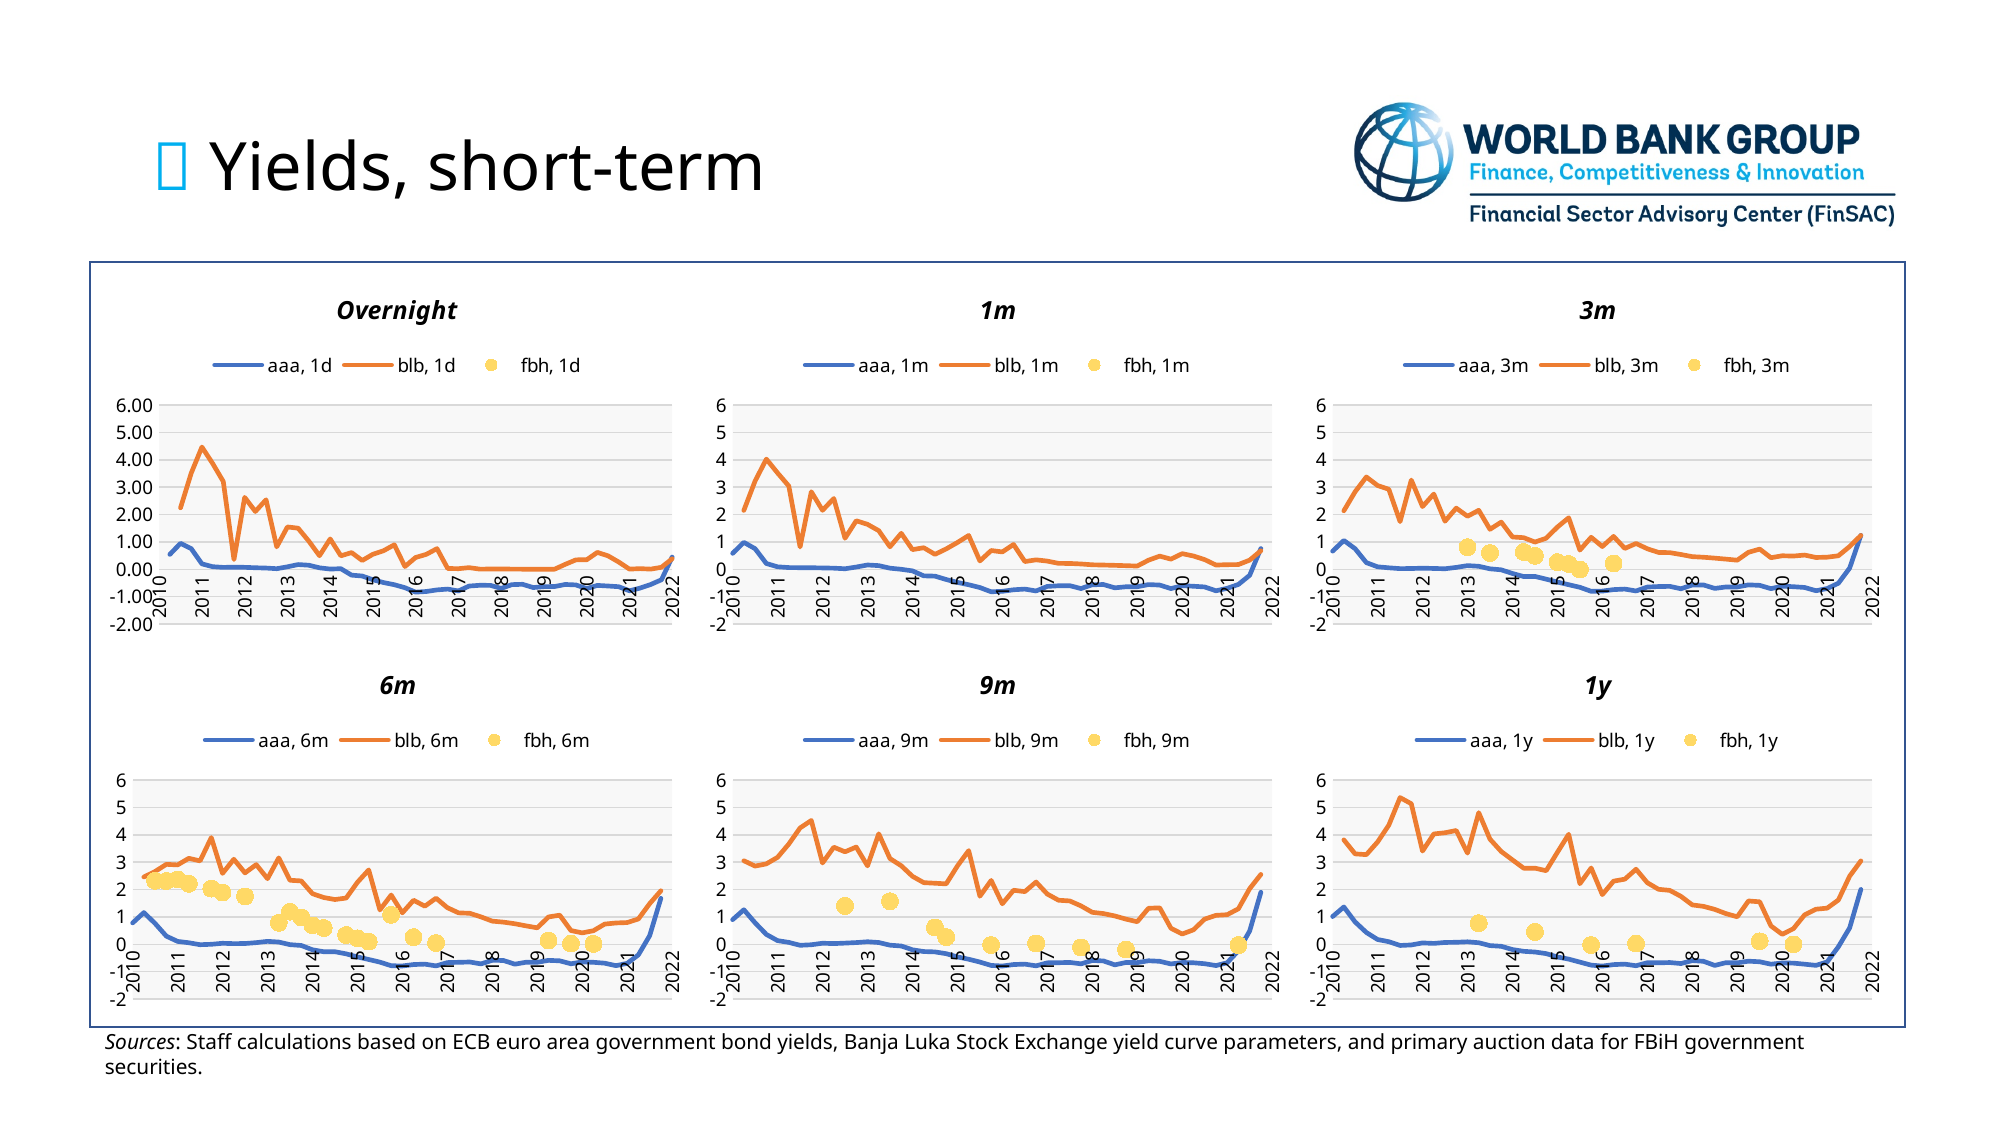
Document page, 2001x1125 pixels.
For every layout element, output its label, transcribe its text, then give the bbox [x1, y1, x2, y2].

title  Yields, short-term [137, 59, 1316, 261]
text_box [89, 261, 1906, 1028]
chart [97, 269, 1898, 1020]
text_box Sources: Staff calculations based on ECB euro area government bond yields, Banja Luka Stock Exchange yield curve parameters, and primary auction data for FBiH government securities. [89, 1028, 1906, 1081]
picture [1344, 95, 1931, 242]
